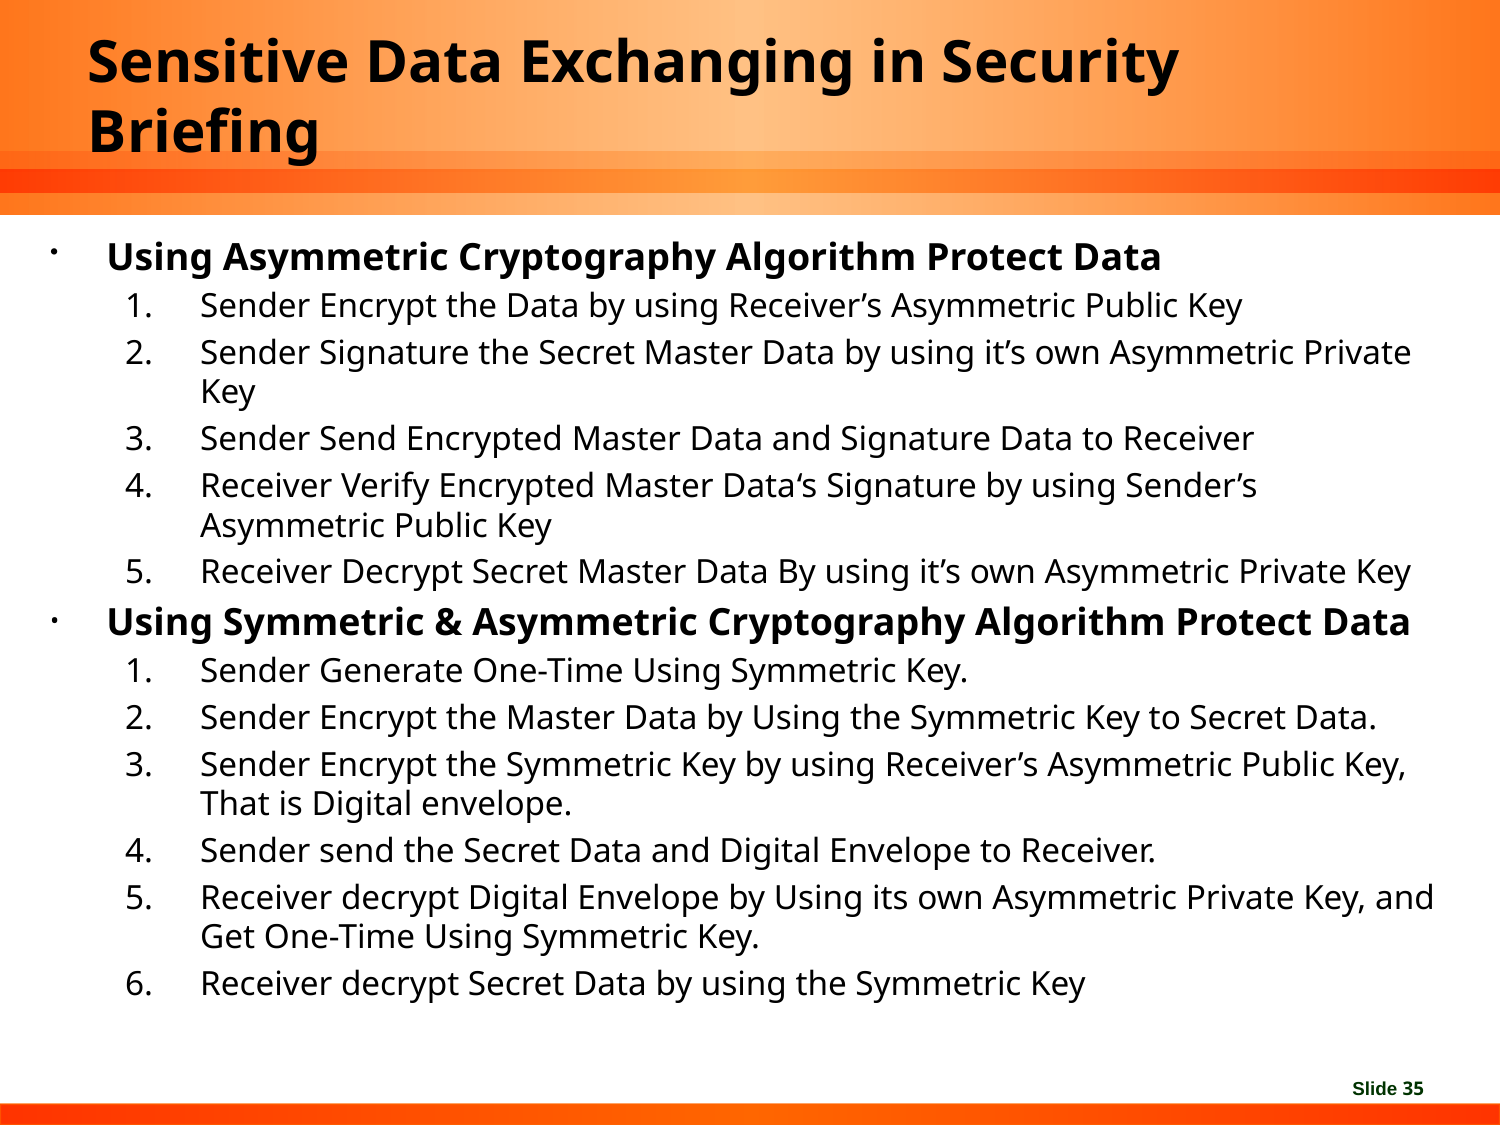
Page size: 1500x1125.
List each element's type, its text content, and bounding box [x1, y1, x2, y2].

title Sensitive Data Exchanging in Security Briefing [72, 0, 1424, 188]
list Using Asymmetric Cryptography Algorithm Protect Data Sender Encrypt the Data by using Receiver’s Asymmetric Public Key Sender Signature the Secret Master Data by using it’s own Asymmetric Private Key Sender Send Encrypted Master Data and Signature Data to Receiver Receiver Verify Encrypted Master Data‘s Signature by using Sender’s Asymmetric Public Key Receiver Decrypt Secret Master Data By using it’s own Asymmetric Private Key Using Symmetric & Asymmetric Cryptography Algorithm Protect Data Sender Generate One-Time Using Symmetric Key. Sender Encrypt the Master Data by Using the Symmetric Key to Secret Data. Sender Encrypt the Symmetric Key by using Receiver’s Asymmetric Public Key, That is Digital envelope. Sender send the Secret Data and Digital Envelope to Receiver. Receiver decrypt Digital Envelope by Using its own Asymmetric Private Key, and Get One-Time Using Symmetric Key. Receiver decrypt Secret Data by using the Symmetric Key [34, 224, 1461, 1068]
